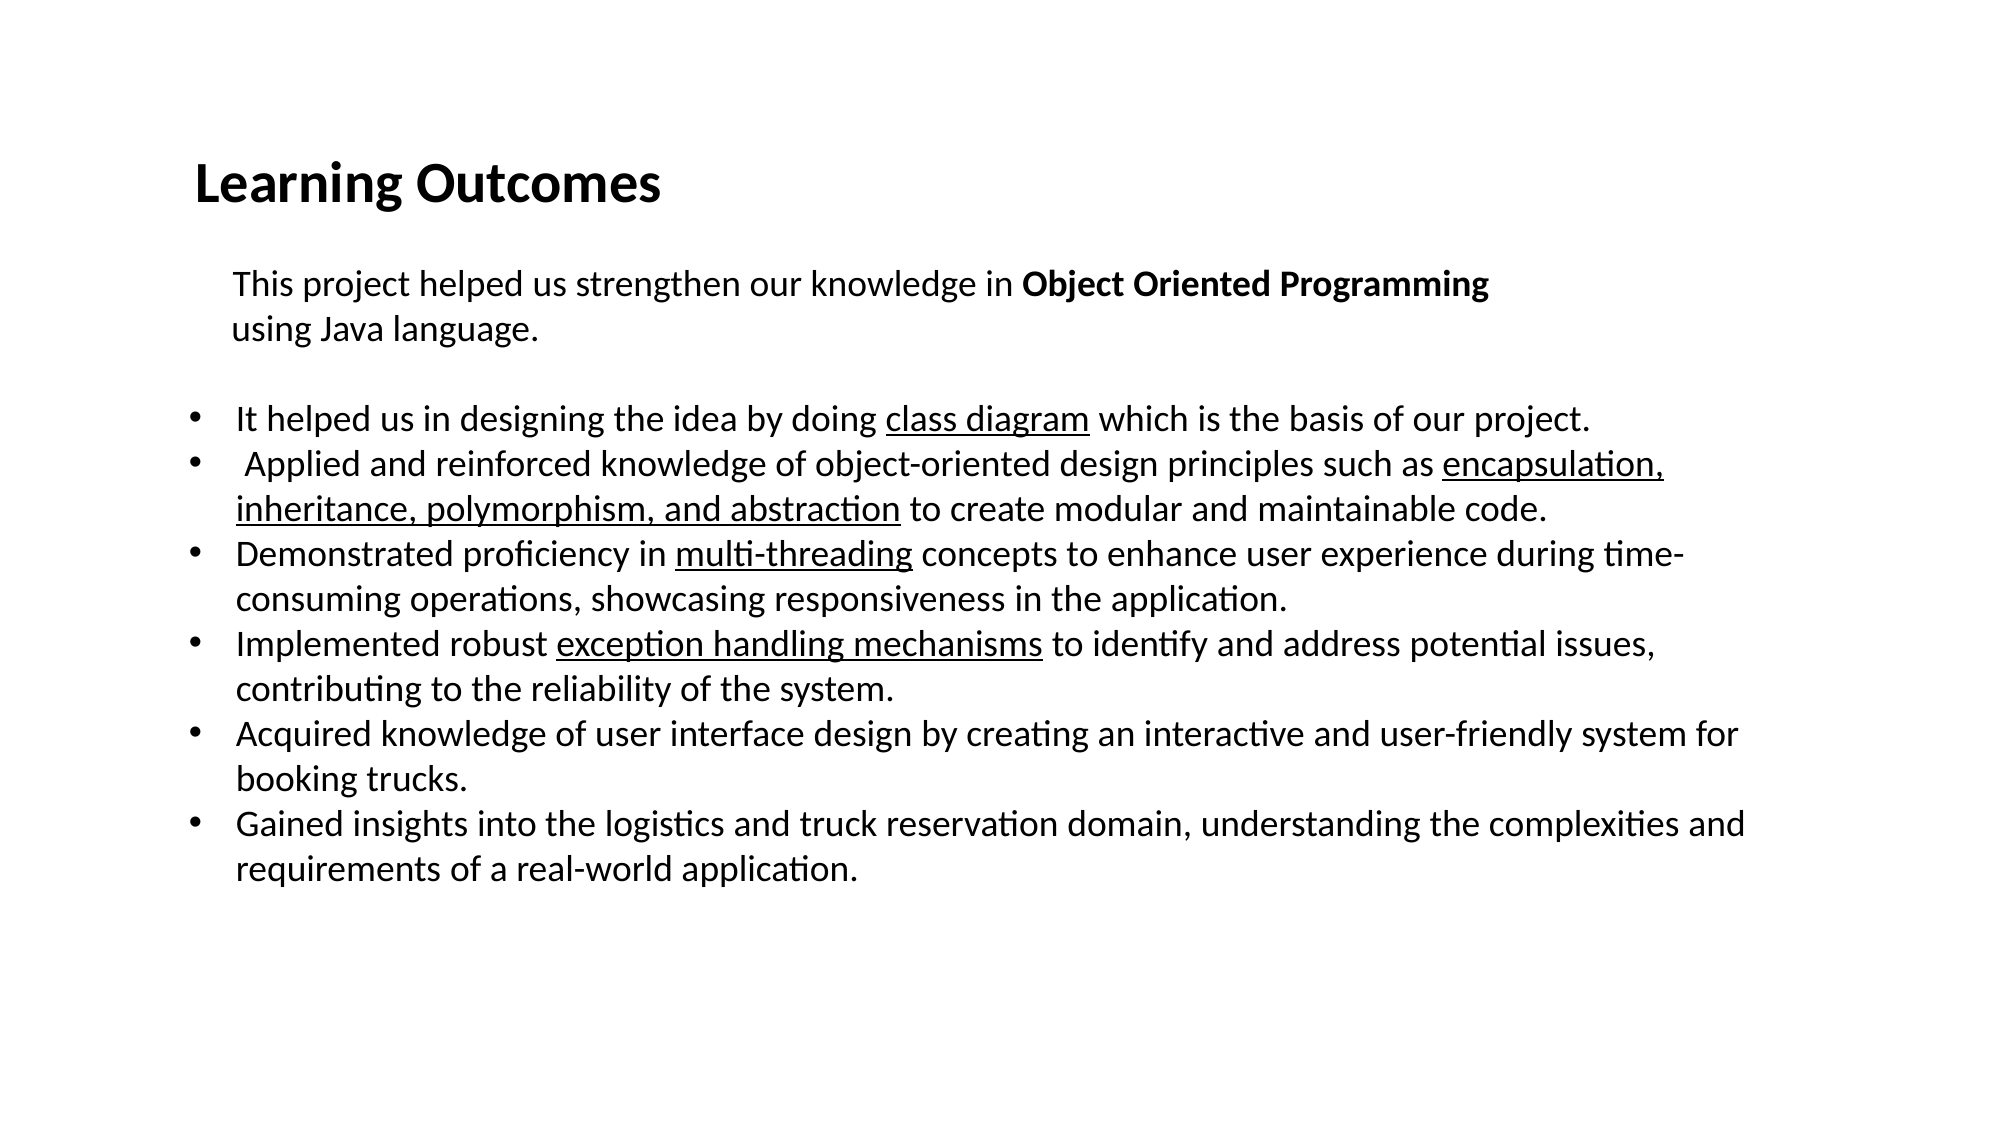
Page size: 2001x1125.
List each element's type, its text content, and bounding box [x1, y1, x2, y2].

text_box Learning Outcomes This project helped us strengthen our knowledge in Object Oriented Programming using Java language. It helped us in designing the idea by doing class diagram which is the basis of our project. Applied and reinforced knowledge of object-oriented design principles such as encapsulation, inheritance, polymorphism, and abstraction to create modular and maintainable code. Demonstrated proficiency in multi-threading concepts to enhance user experience during time-consuming operations, showcasing responsiveness in the application. Implemented robust exception handling mechanisms to identify and address potential issues, contributing to the reliability of the system. Acquired knowledge of user interface design by creating an interactive and user-friendly system for booking trucks. Gained insights into the logistics and truck reservation domain, understanding the complexities and requirements of a real-world application. [173, 136, 1774, 942]
